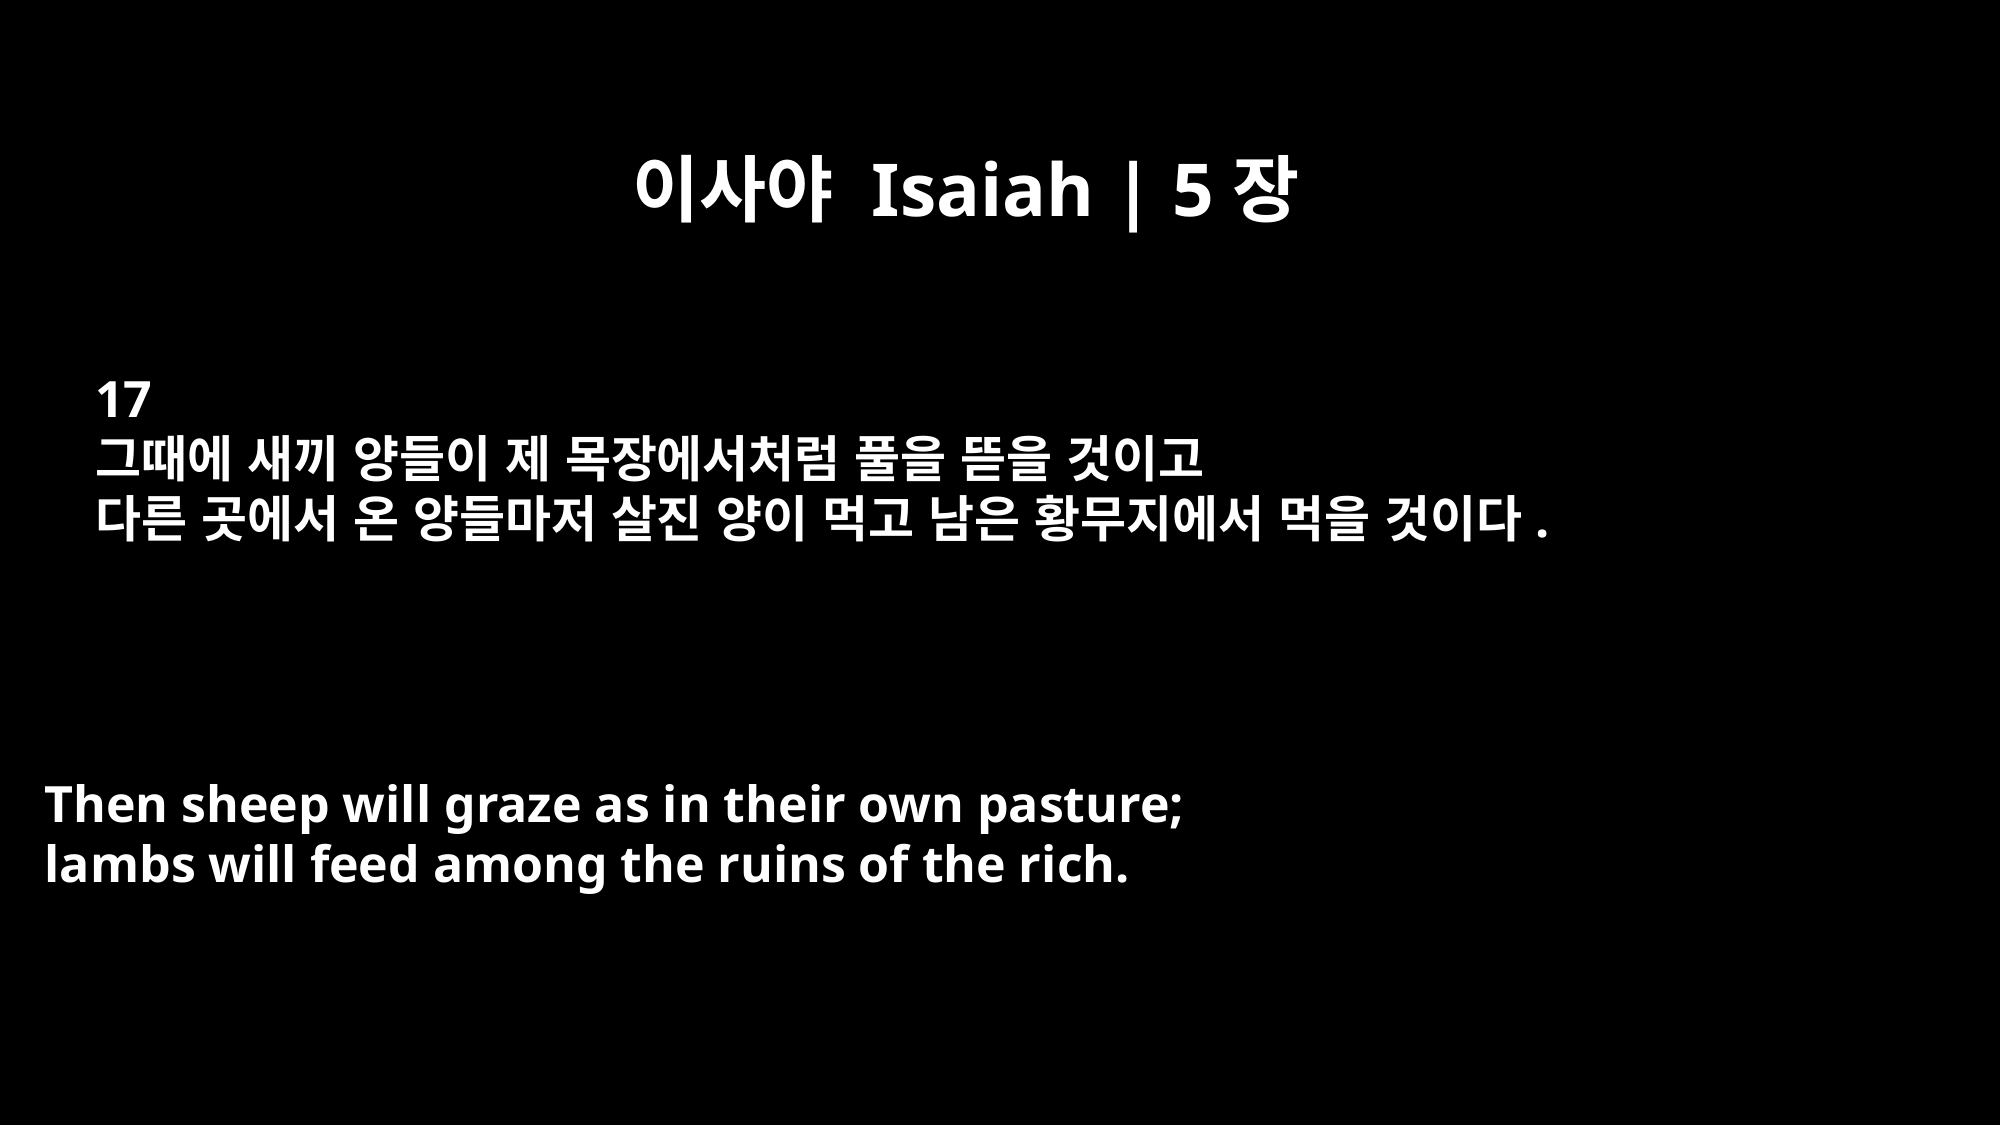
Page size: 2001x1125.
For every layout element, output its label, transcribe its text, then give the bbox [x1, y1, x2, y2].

text_box Then sheep will graze as in their own pasture; lambs will feed among the ruins of the rich. [30, 764, 1200, 900]
text_box 이사야 Isaiah | 5장 [617, 136, 1315, 239]
text_box 17 그때에 새끼 양들이 제 목장에서처럼 풀을 뜯을 것이고 다른 곳에서 온 양들마저 살진 양이 먹고 남은 황무지에서 먹을 것이다. [80, 359, 1565, 555]
